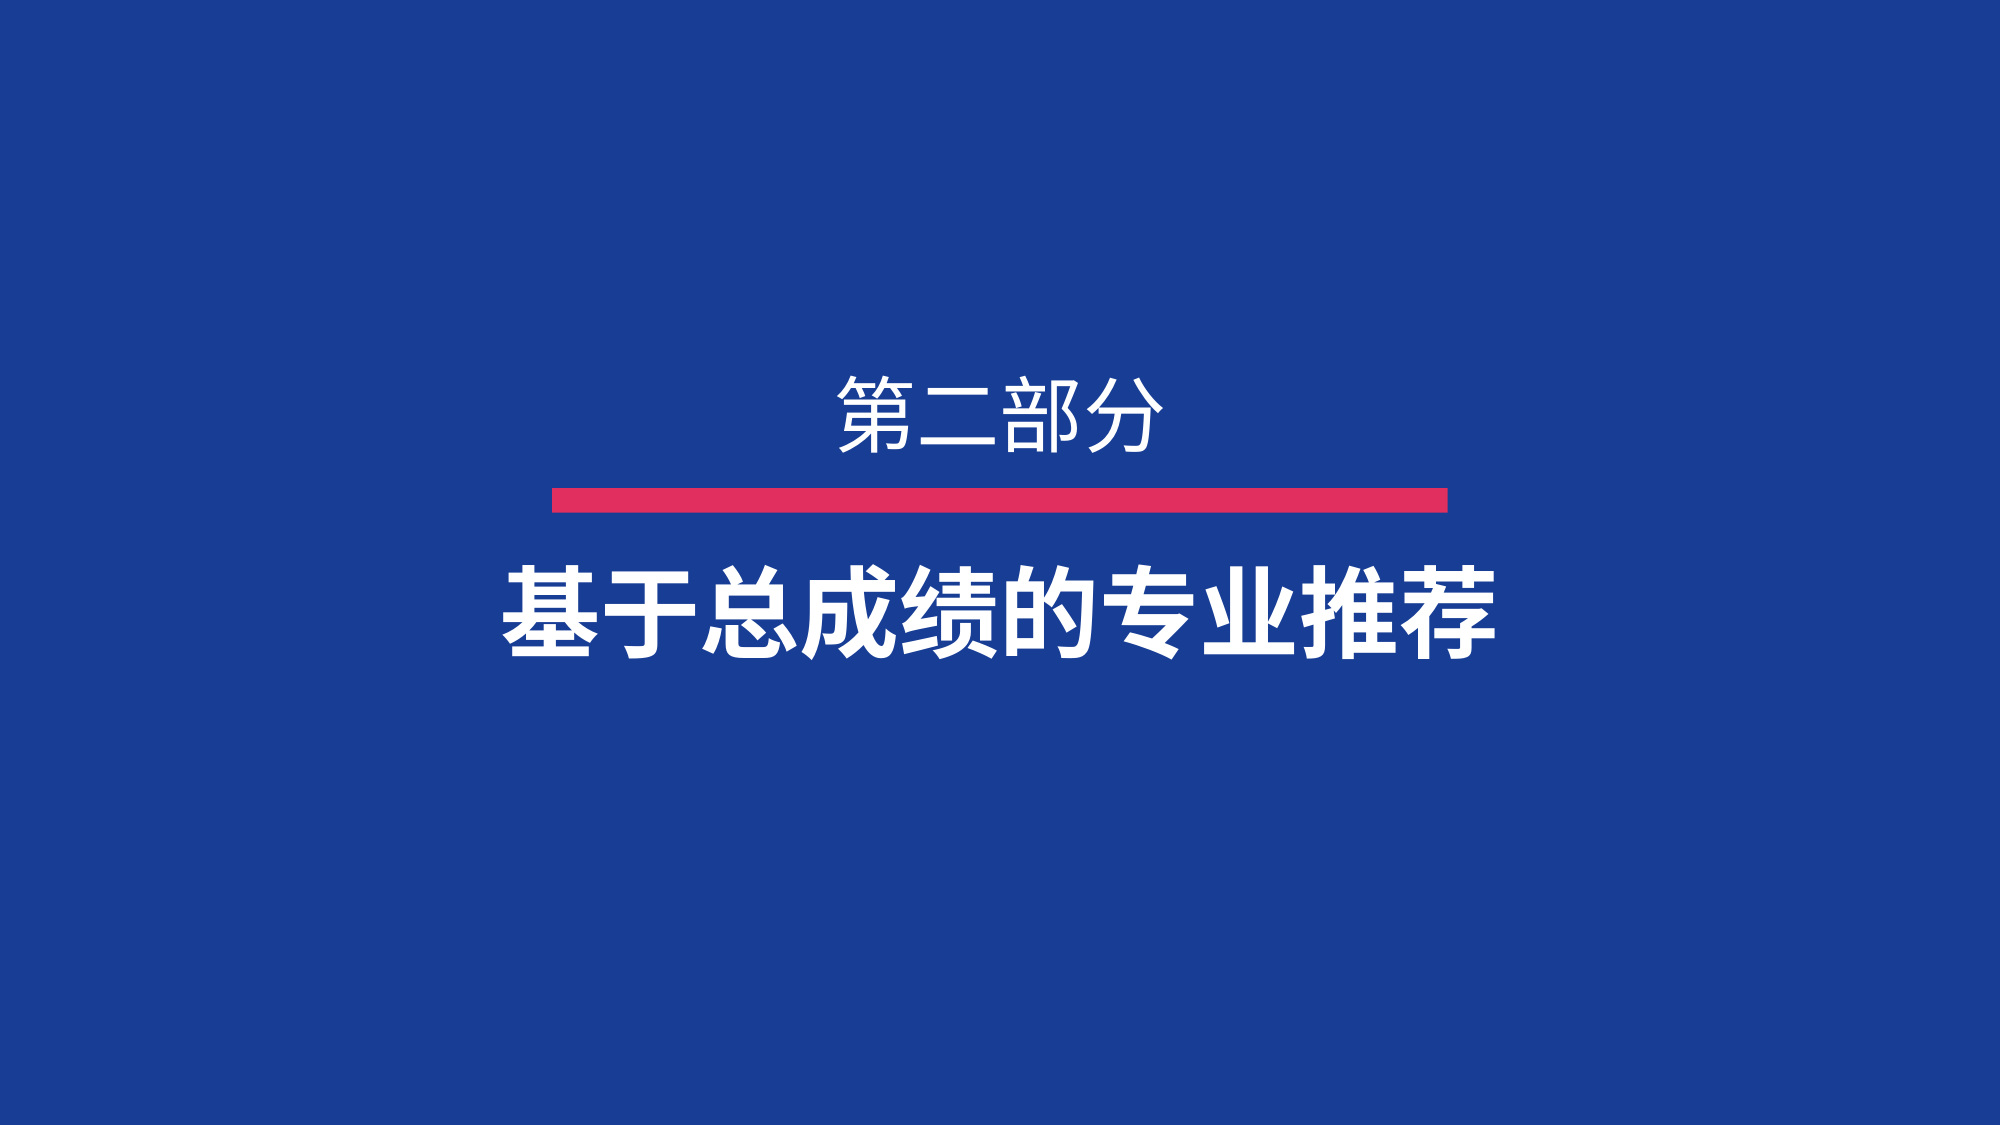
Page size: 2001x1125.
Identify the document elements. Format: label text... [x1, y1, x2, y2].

list 第二部分 [552, 355, 1448, 489]
list 基于总成绩的专业推荐 [431, 543, 1569, 694]
